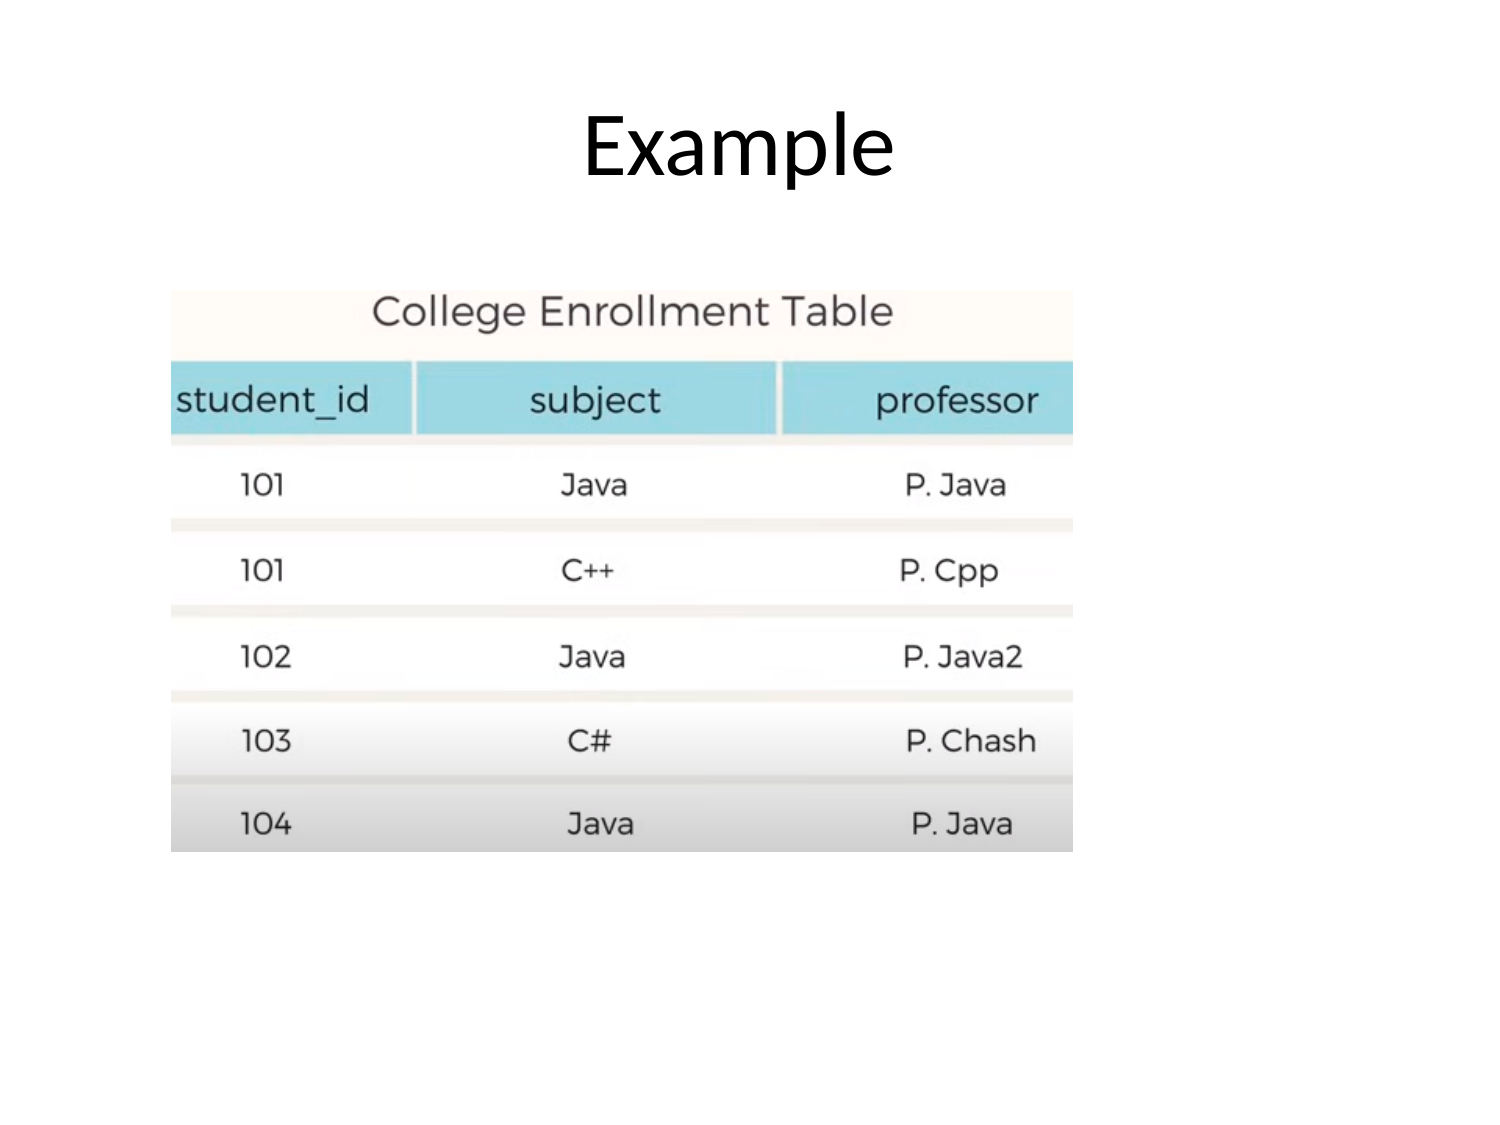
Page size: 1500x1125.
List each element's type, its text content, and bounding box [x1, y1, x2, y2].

picture [170, 290, 1073, 852]
title Example [75, 45, 1425, 233]
